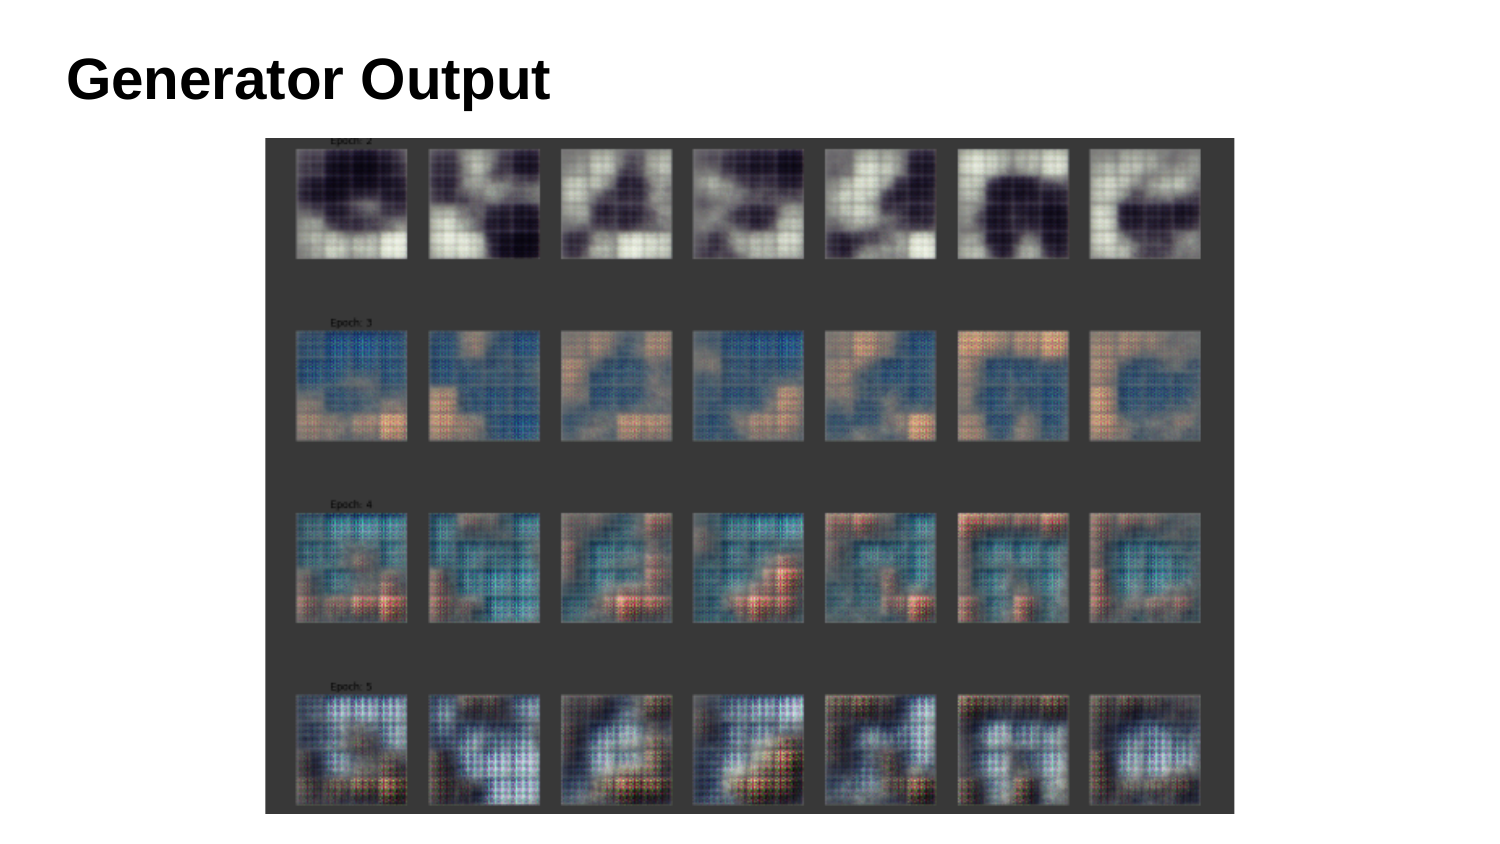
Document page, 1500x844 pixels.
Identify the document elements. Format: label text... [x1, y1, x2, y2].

picture [265, 138, 1235, 814]
title Generator Output [51, 26, 1449, 121]
